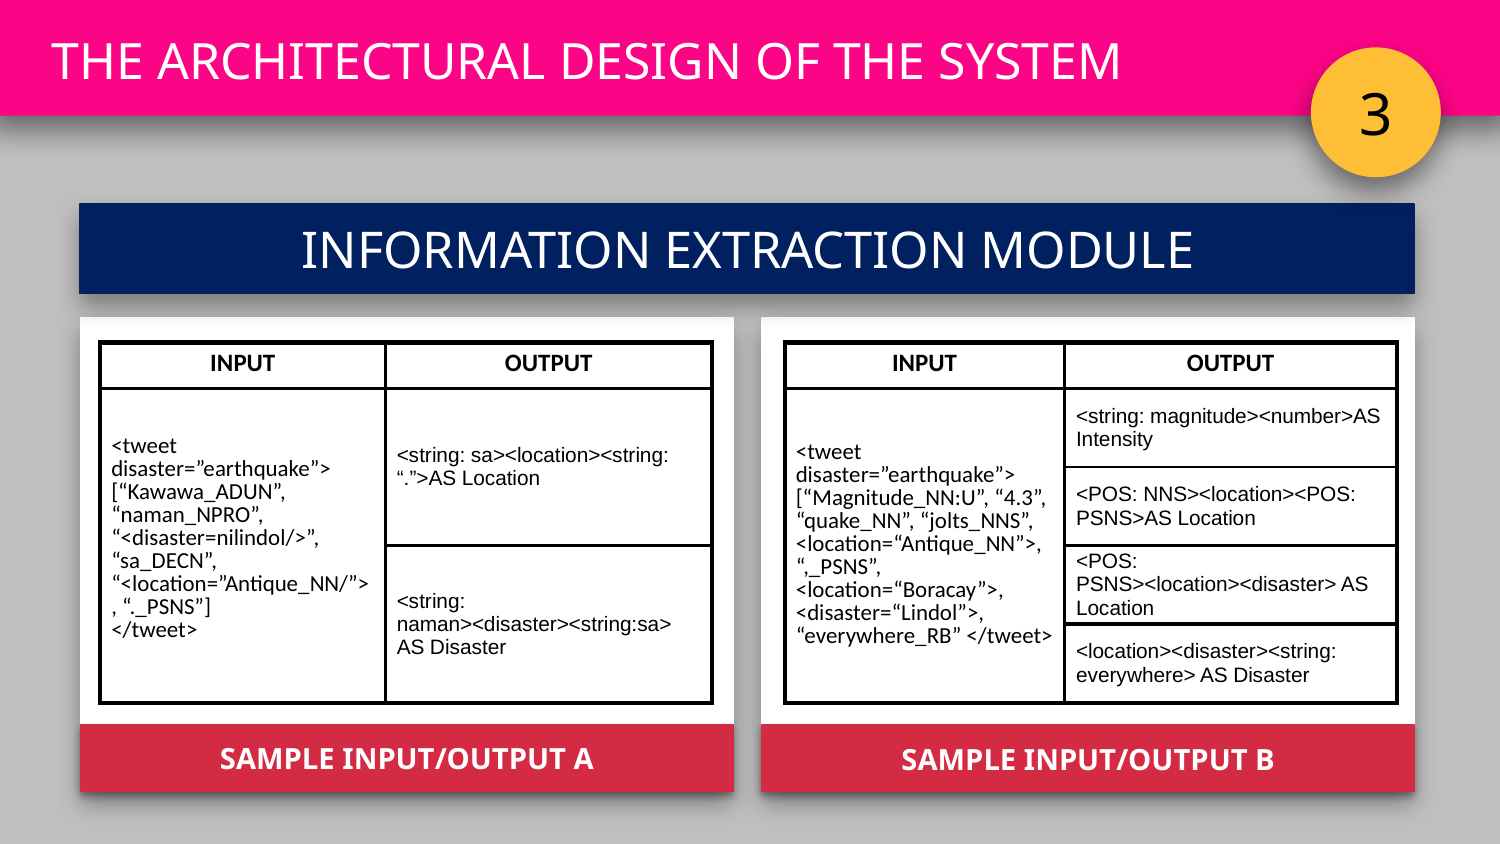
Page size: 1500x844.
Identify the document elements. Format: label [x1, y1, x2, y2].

text_box [761, 317, 1415, 792]
text_box [80, 317, 734, 792]
text_box [0, 0, 1500, 178]
text_box [79, 203, 1415, 294]
